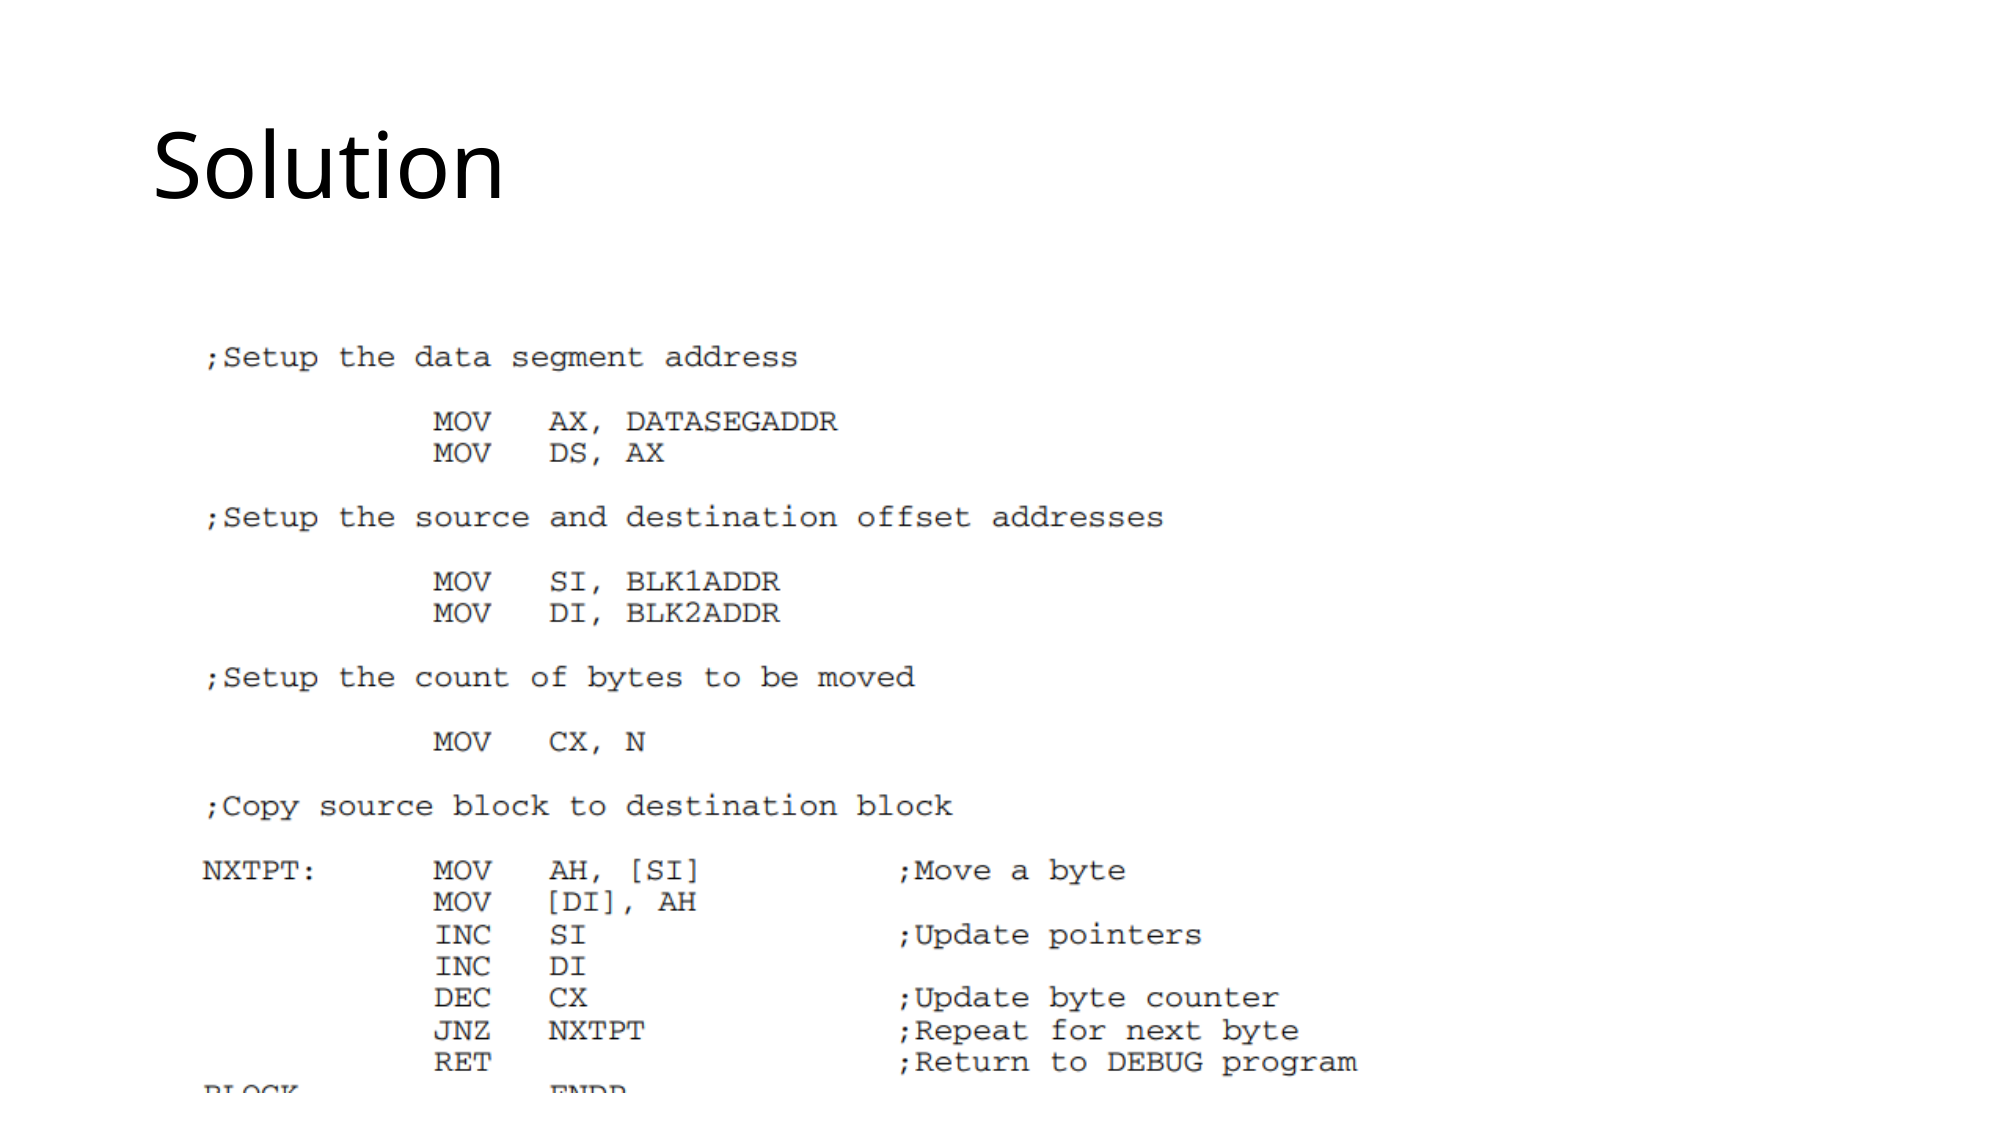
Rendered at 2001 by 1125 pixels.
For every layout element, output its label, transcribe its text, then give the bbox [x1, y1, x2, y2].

picture [162, 338, 1418, 1093]
title Solution [137, 59, 1863, 278]
